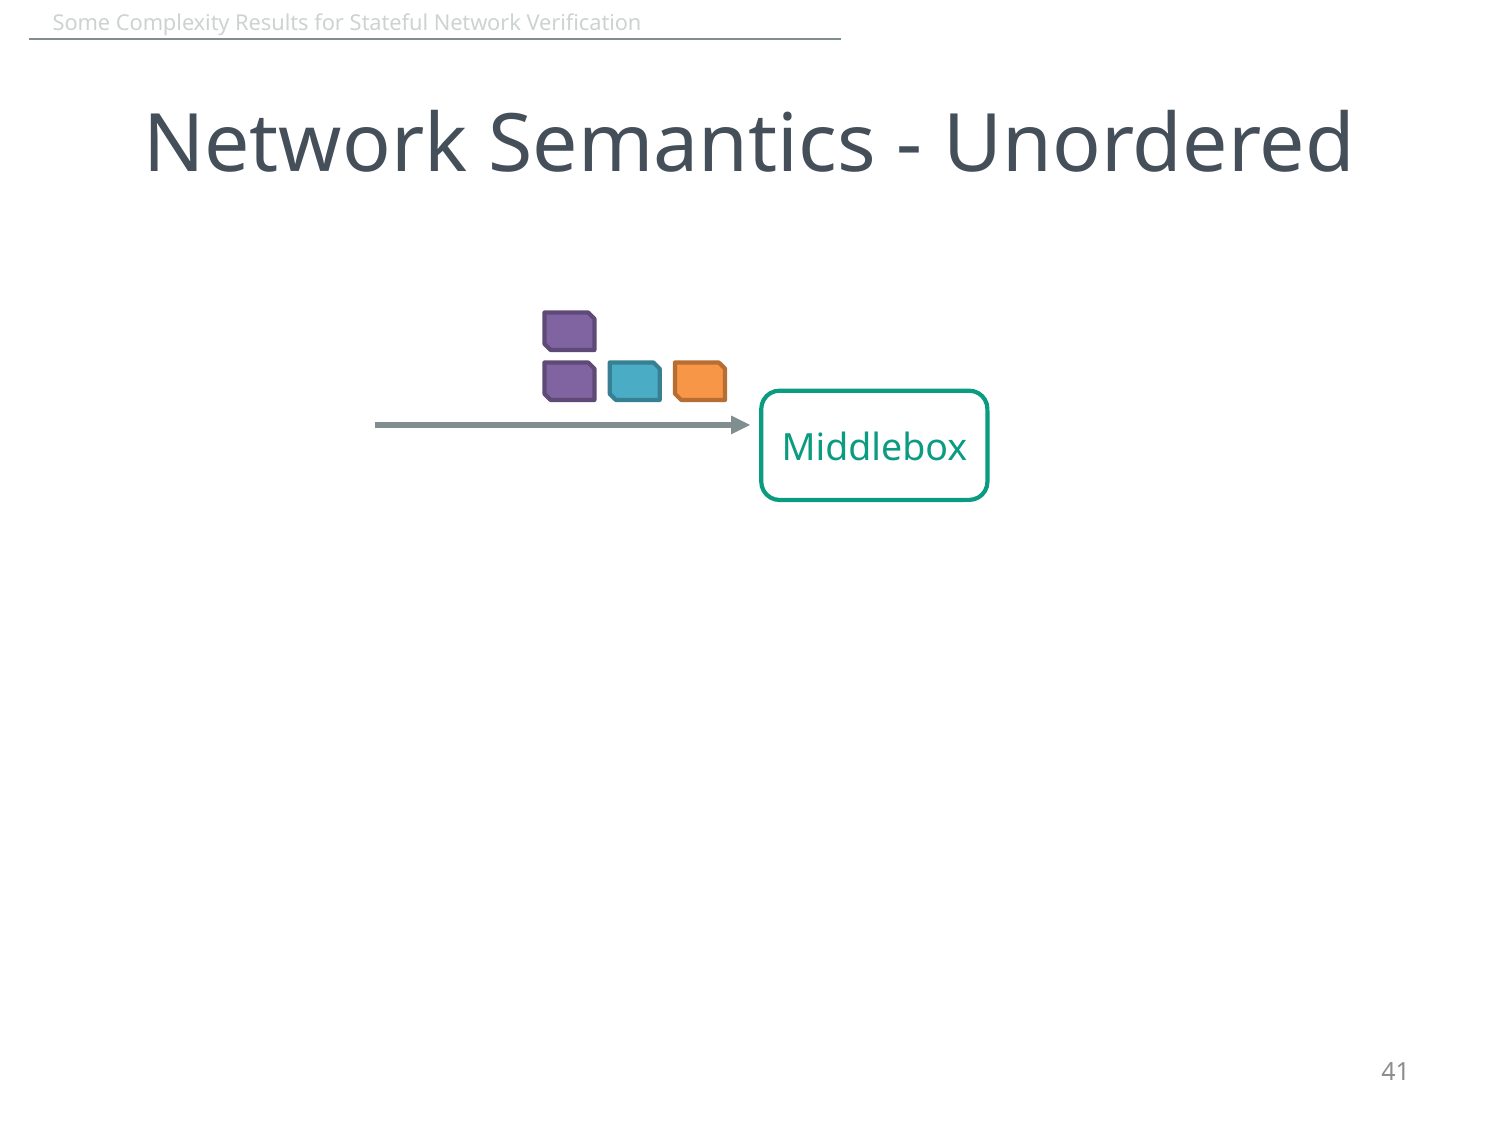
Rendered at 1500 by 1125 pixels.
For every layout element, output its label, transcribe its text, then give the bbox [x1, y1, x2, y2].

text_box [607, 360, 662, 403]
text_box [672, 360, 728, 403]
text_box Middlebox [759, 388, 990, 503]
text_box [542, 360, 597, 403]
slide_number 41 [1074, 1042, 1425, 1103]
text_box [542, 310, 597, 353]
title Network Semantics - Unordered [75, 45, 1425, 233]
